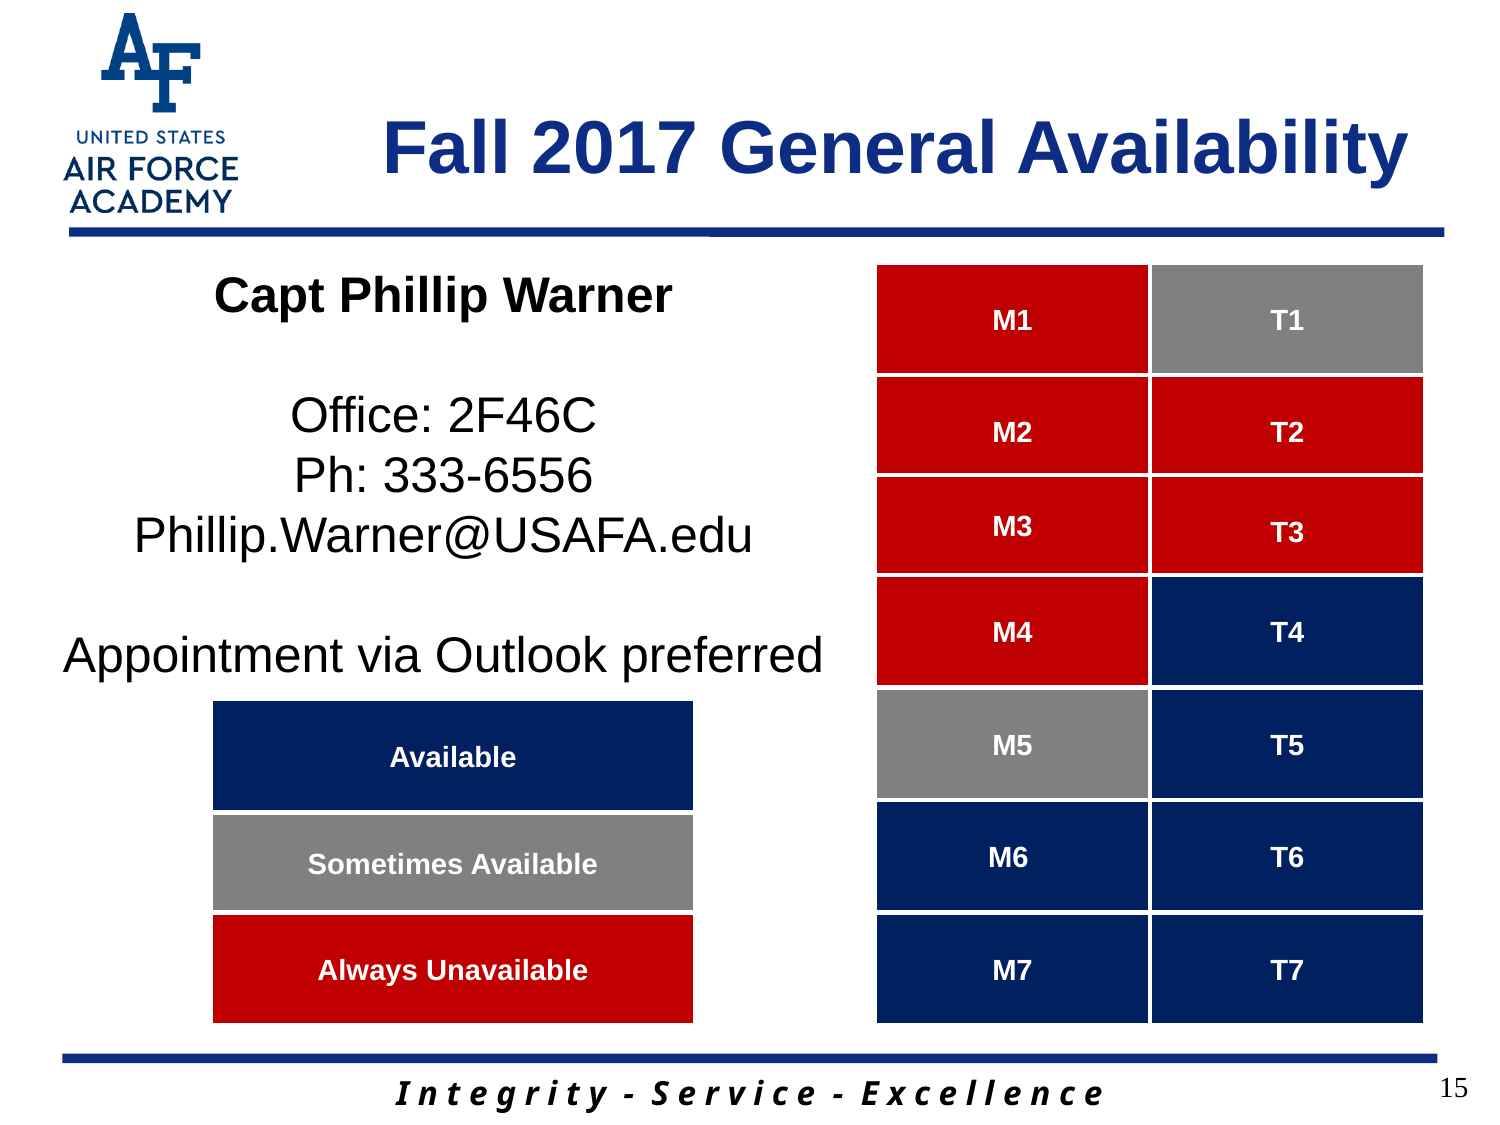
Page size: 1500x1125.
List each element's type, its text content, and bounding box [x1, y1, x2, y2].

text_box T2 [1148, 373, 1427, 473]
text_box T1 [1148, 260, 1427, 373]
text_box M4 [873, 573, 1148, 690]
text_box M2 [873, 373, 1148, 473]
text_box Available [209, 697, 697, 814]
text_box M6 [873, 802, 1148, 910]
slide_number 15 [1133, 1025, 1484, 1105]
text_box M7 [873, 910, 1148, 1027]
picture [63, 13, 238, 213]
text_box T5 [1148, 690, 1427, 798]
text_box T6 [1148, 798, 1427, 910]
title Fall 2017 General Availability [75, 50, 1425, 238]
text_box Always Unavailable [209, 910, 697, 1027]
text_box M5 [873, 690, 1148, 802]
text_box T4 [1148, 573, 1427, 690]
text_box T7 [1148, 910, 1427, 1025]
text_box Capt Phillip Warner Office: 2F46C Ph: 333-6556 Phillip.Warner@USAFA.edu Appointment via Outlook preferred [37, 255, 850, 691]
text_box Sometimes Available [209, 814, 697, 910]
text_box T3 [1148, 473, 1427, 573]
text_box M3 [873, 473, 1148, 573]
text_box M1 [873, 260, 1148, 373]
